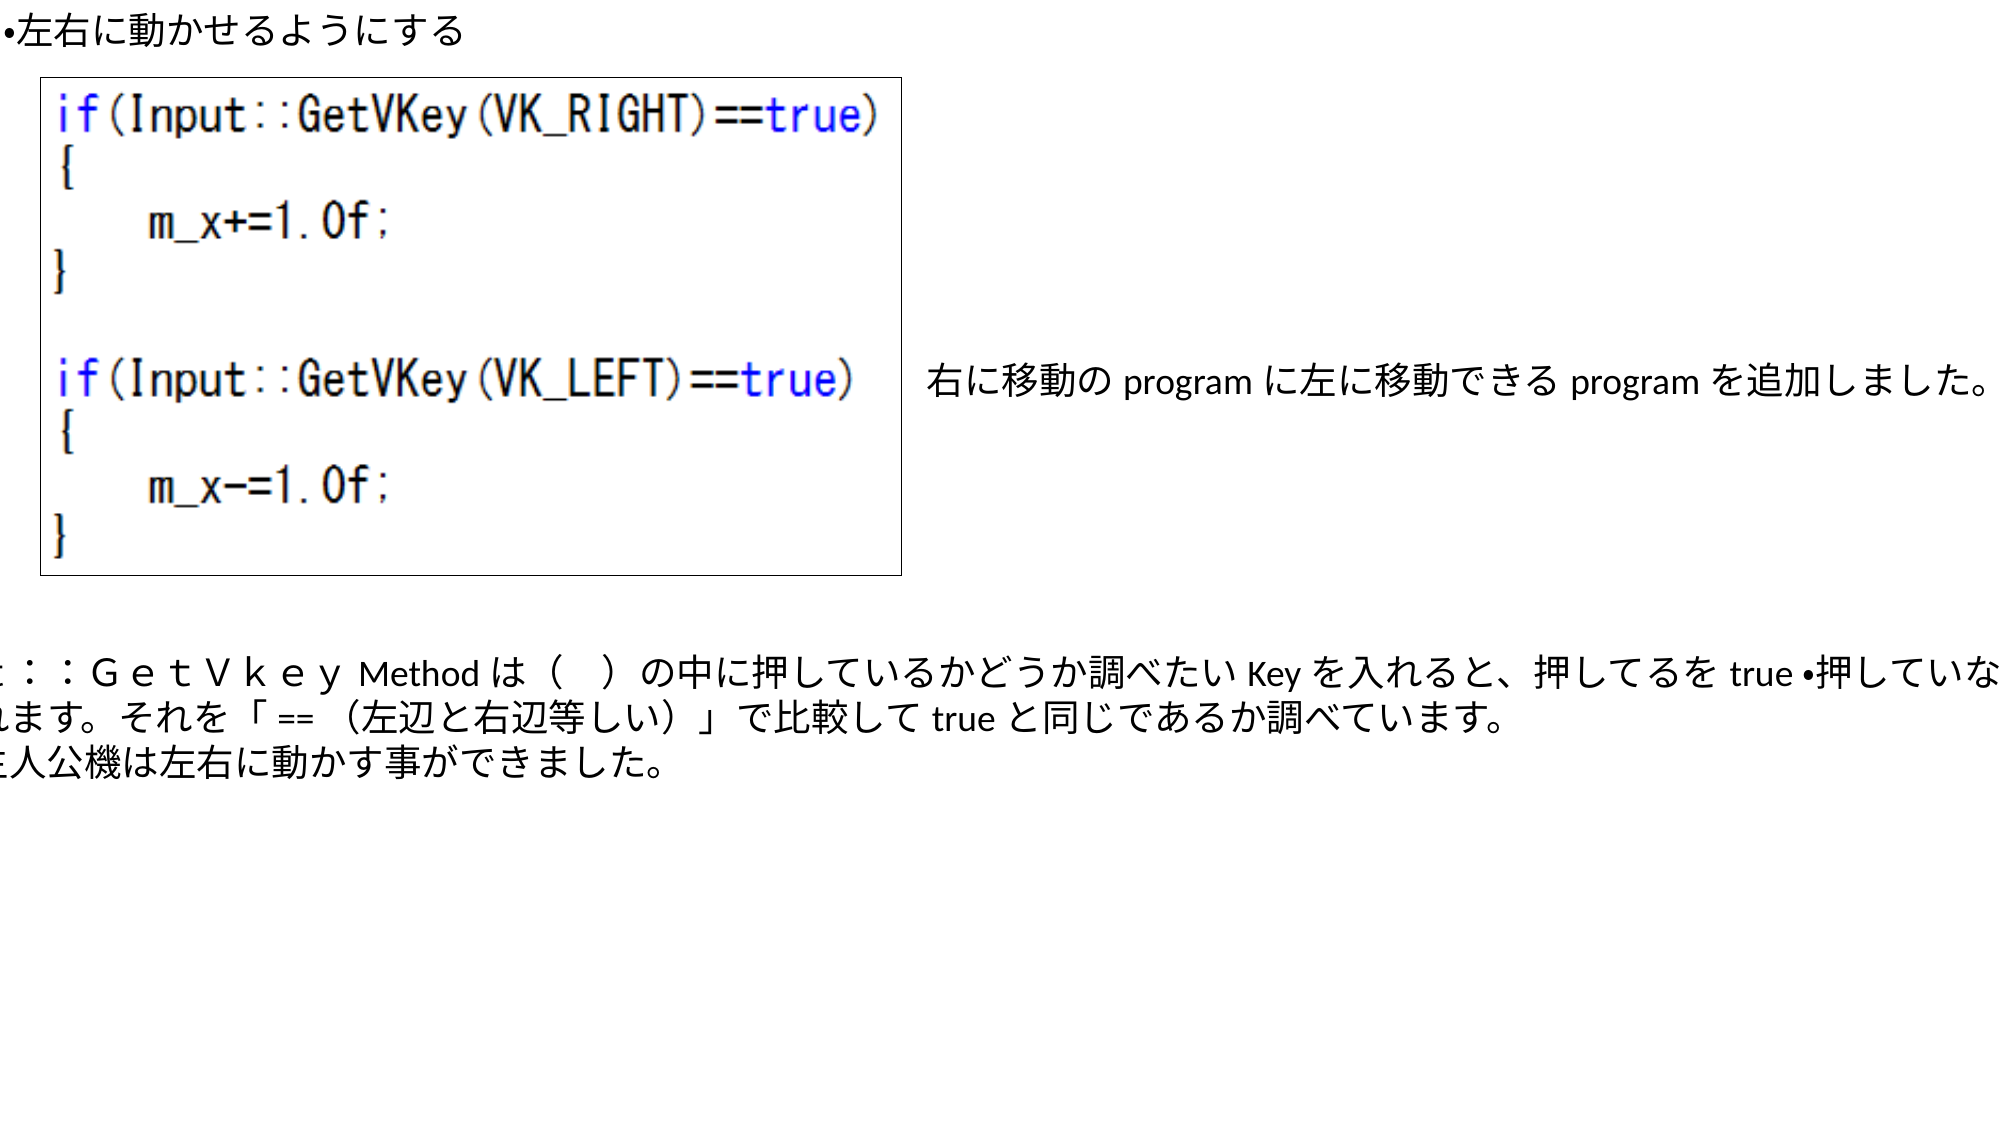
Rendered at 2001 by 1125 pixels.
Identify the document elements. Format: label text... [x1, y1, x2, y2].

text_box 右に移動のprogramに左に移動できるprogramを追加しました。 [911, 349, 2000, 410]
text_box Ｉｎｐｕｔ：：ＧｅｔＶｋｅｙMethodは（ ）の中に押しているかどうか調べたいKeyを入れると、押してるをtrue・押していないをfalseで 返してくれます。それを「==（左辺と右辺等しい）」で比較してtrueと同じであるか調べています。 これで、主人公機は左右に動かす事ができました。 [0, 641, 2000, 792]
picture [40, 77, 901, 576]
text_box ・左右に動かせるようにする [0, 0, 482, 60]
